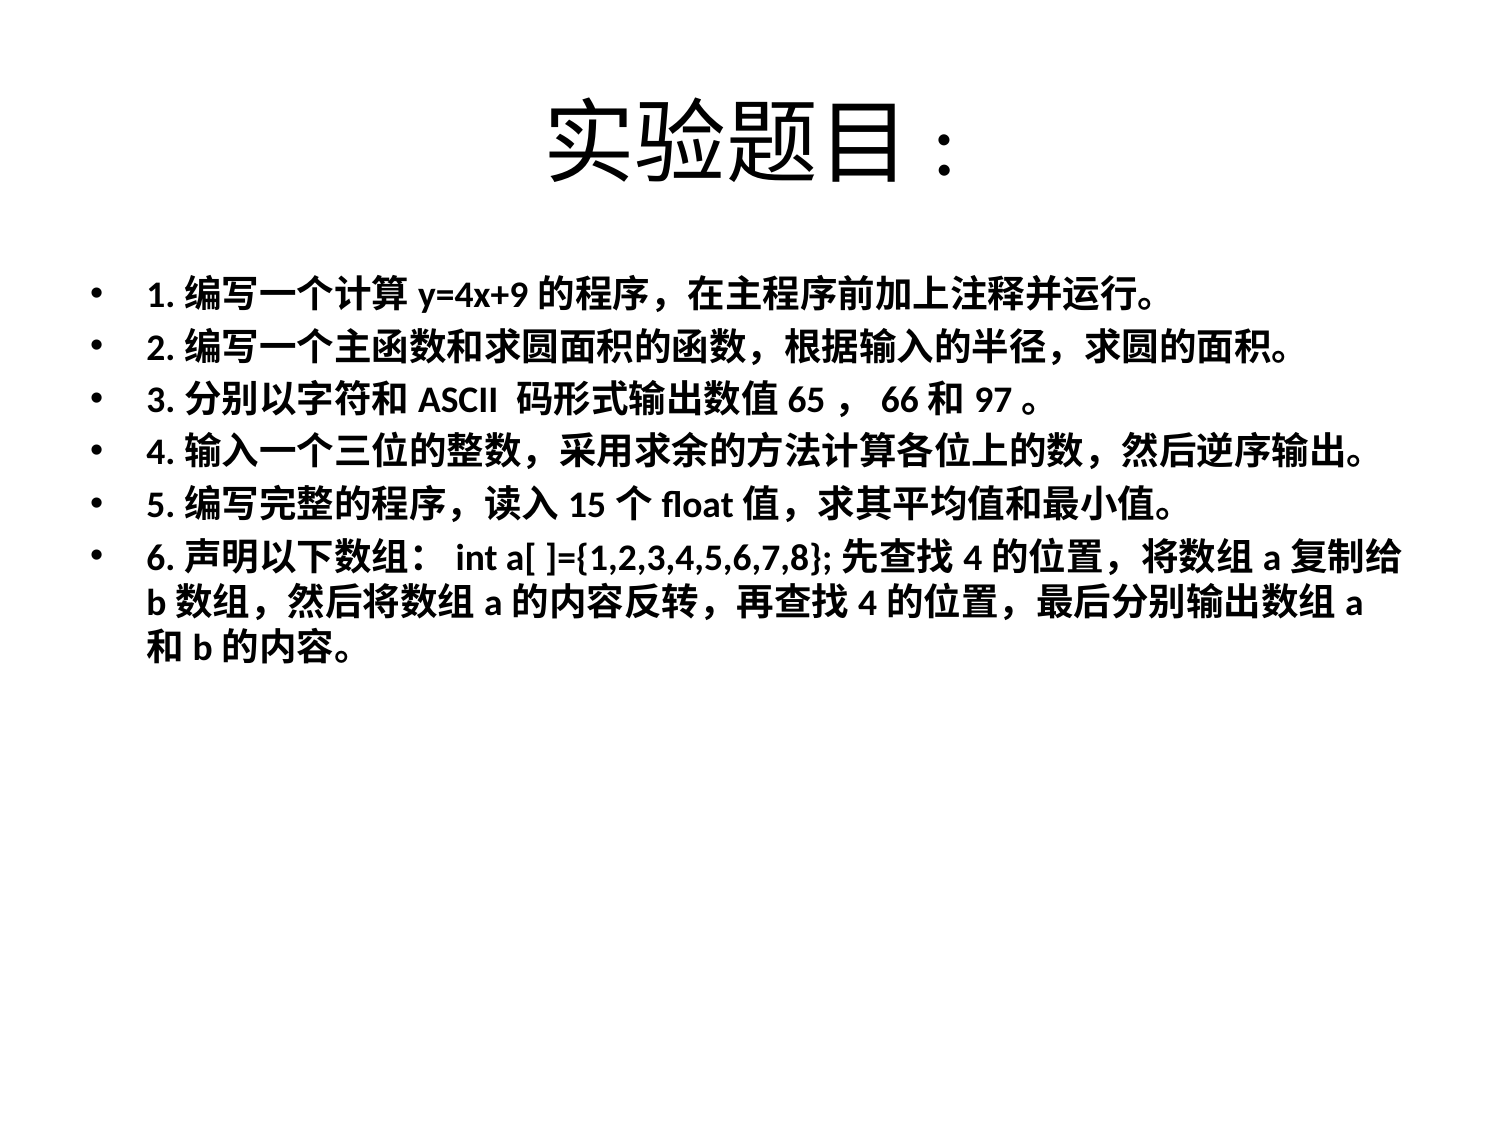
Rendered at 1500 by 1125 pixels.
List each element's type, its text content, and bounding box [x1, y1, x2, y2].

title 实验题目: [75, 45, 1425, 233]
list 1.编写一个计算y=4x+9的程序，在主程序前加上注释并运行。 2.编写一个主函数和求圆面积的函数，根据输入的半径，求圆的面积。 3.分别以字符和ASCII 码形式输出数值65，66和97。 4.输入一个三位的整数，采用求余的方法计算各位上的数，然后逆序输出。 5.编写完整的程序，读入15个float值，求其平均值和最小值。 6.声明以下数组：int a[ ]={1,2,3,4,5,6,7,8};先查找4的位置，将数组a复制给b数组，然后将数组a的内容反转，再查找4的位置，最后分别输出数组a和b的内容。 [75, 262, 1425, 1005]
